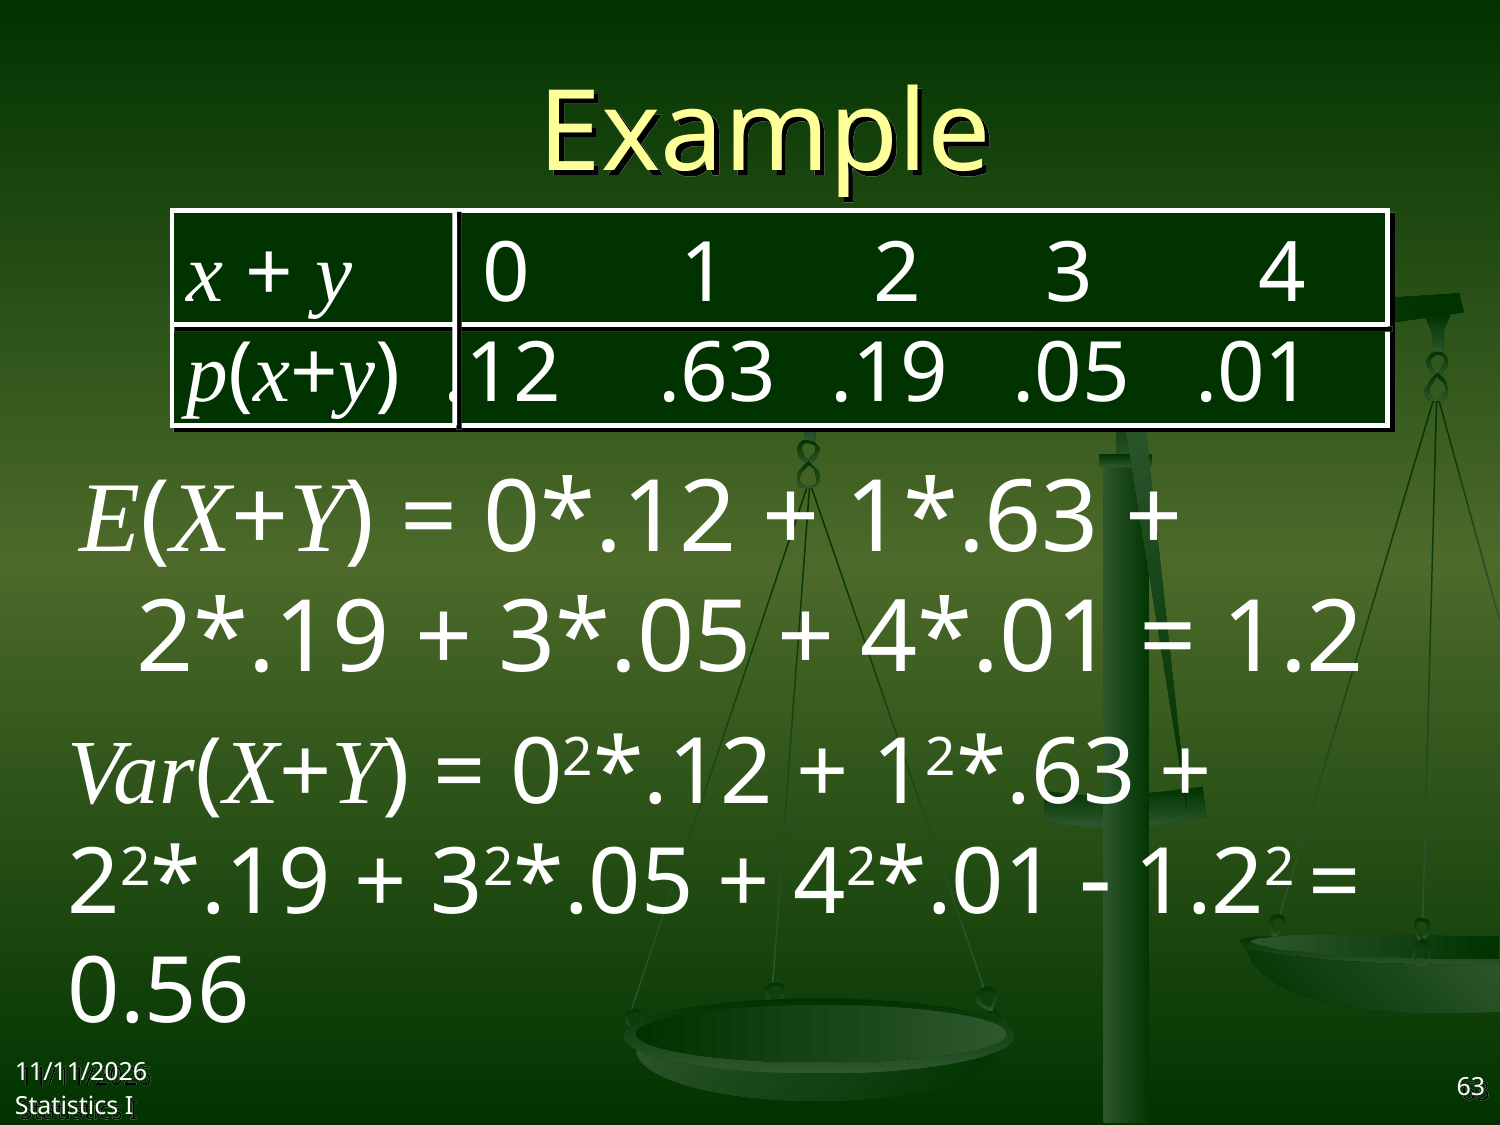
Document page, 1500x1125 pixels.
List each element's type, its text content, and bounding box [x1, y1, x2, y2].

slide_number 63 [1149, 1049, 1500, 1125]
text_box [170, 207, 1388, 429]
list E(X+Y) = 0*.12 + 1*.63 + 2*.19 + 3*.05 + 4*.01 = 1.2 [64, 444, 1450, 704]
title Example [76, 42, 1454, 209]
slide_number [0, 1049, 351, 1125]
text_box Var(X+Y) = 02*.12 + 12*.63 + 22*.19 + 32*.05 + 42*.01 - 1.22 = 0.56 [53, 704, 1475, 1047]
